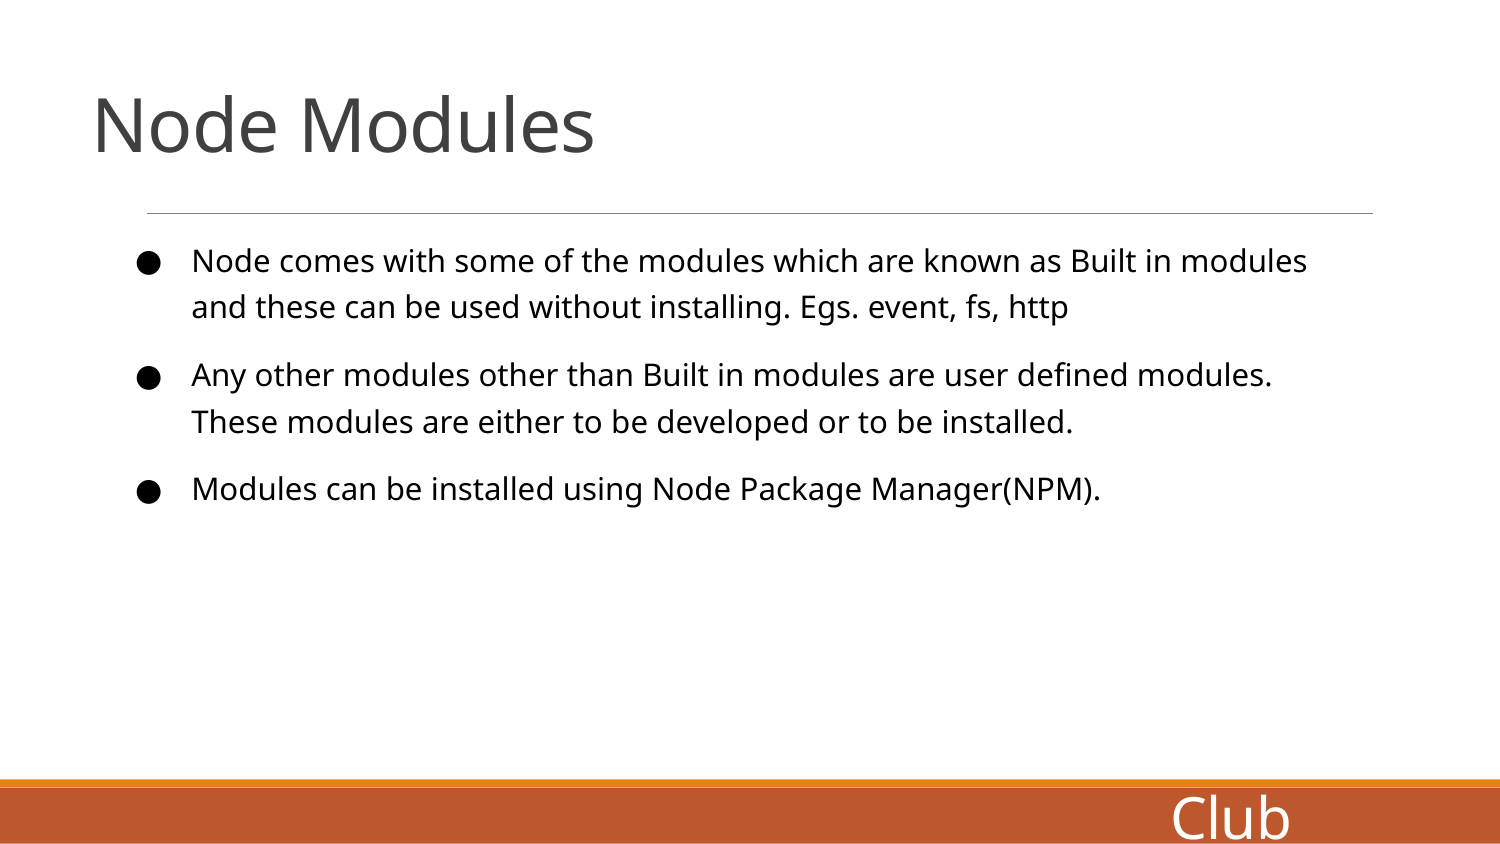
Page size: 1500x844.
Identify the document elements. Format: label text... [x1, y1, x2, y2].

title Node Modules [76, 62, 1278, 203]
text_box Coders Club [1155, 762, 1500, 844]
list Node comes with some of the modules which are known as Built in modules and these can be used without installing. Egs. event, fs, http Any other modules other than Built in modules are user defined modules. These modules are either to be developed or to be installed. Modules can be installed using Node Package Manager(NPM). [101, 216, 1364, 736]
